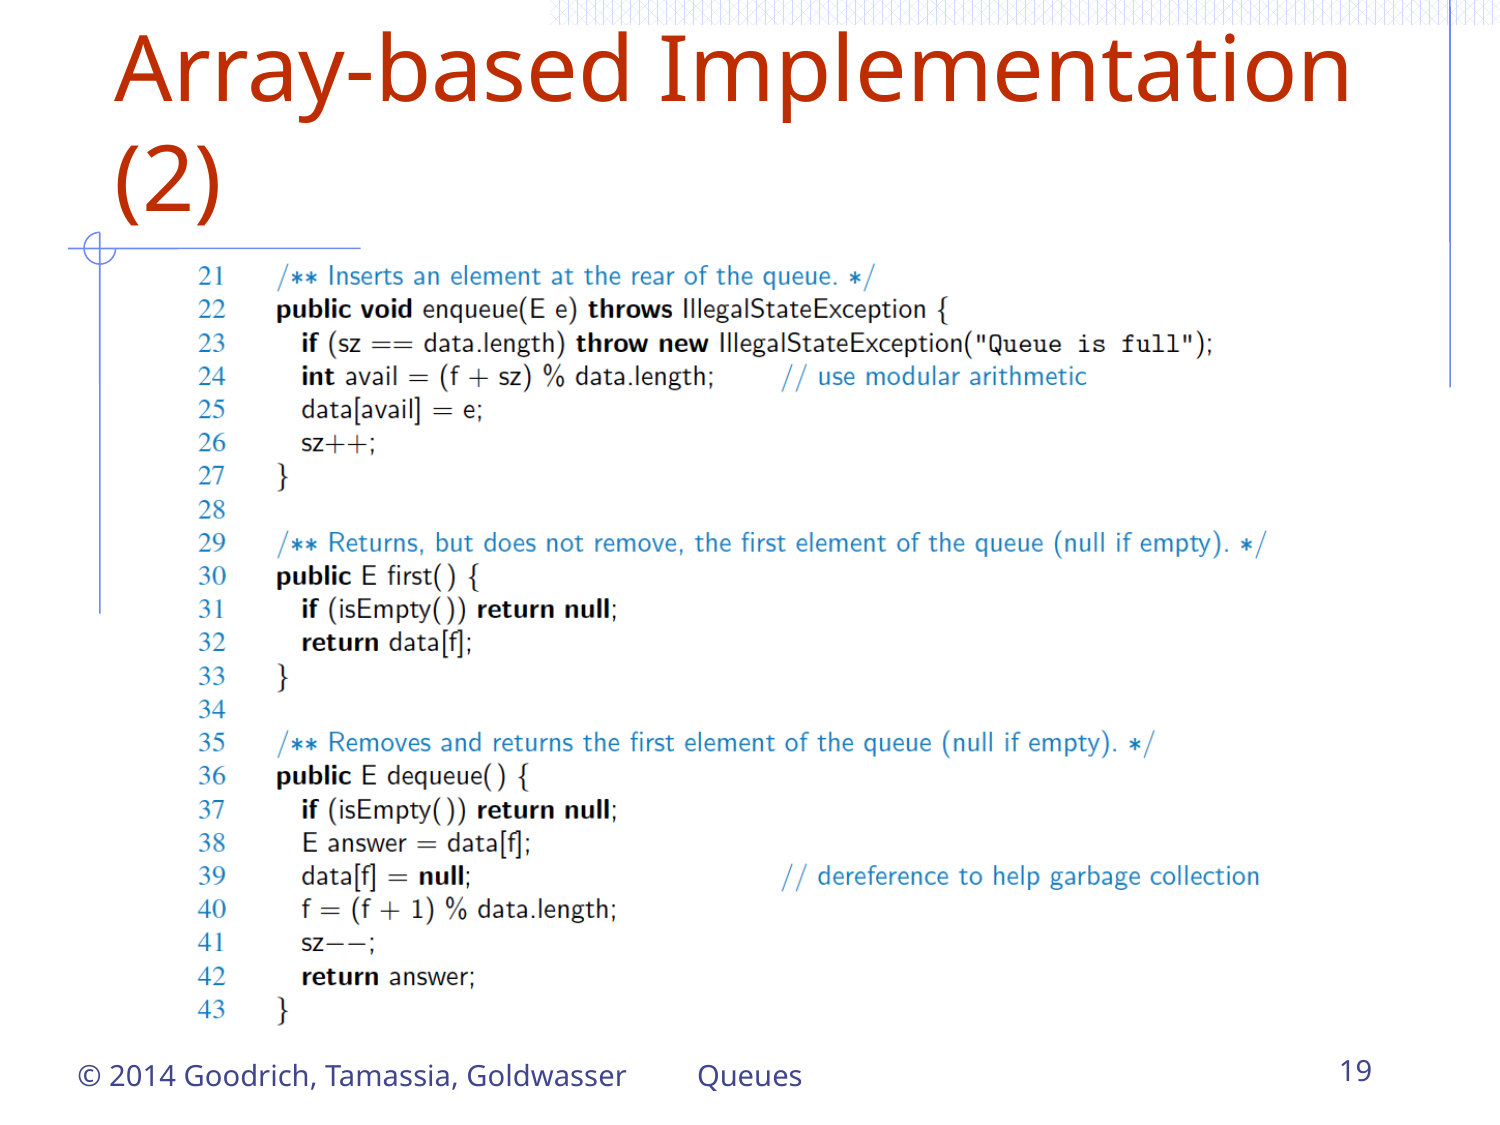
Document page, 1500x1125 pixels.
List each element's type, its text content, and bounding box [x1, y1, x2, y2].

slide_number 19 [1074, 1024, 1388, 1101]
picture [174, 262, 1288, 1040]
footer Queues [512, 1047, 988, 1101]
title Array-based Implementation (2) [99, 50, 1450, 238]
slide_number © 2014 Goodrich, Tamassia, Goldwasser [62, 1024, 512, 1101]
